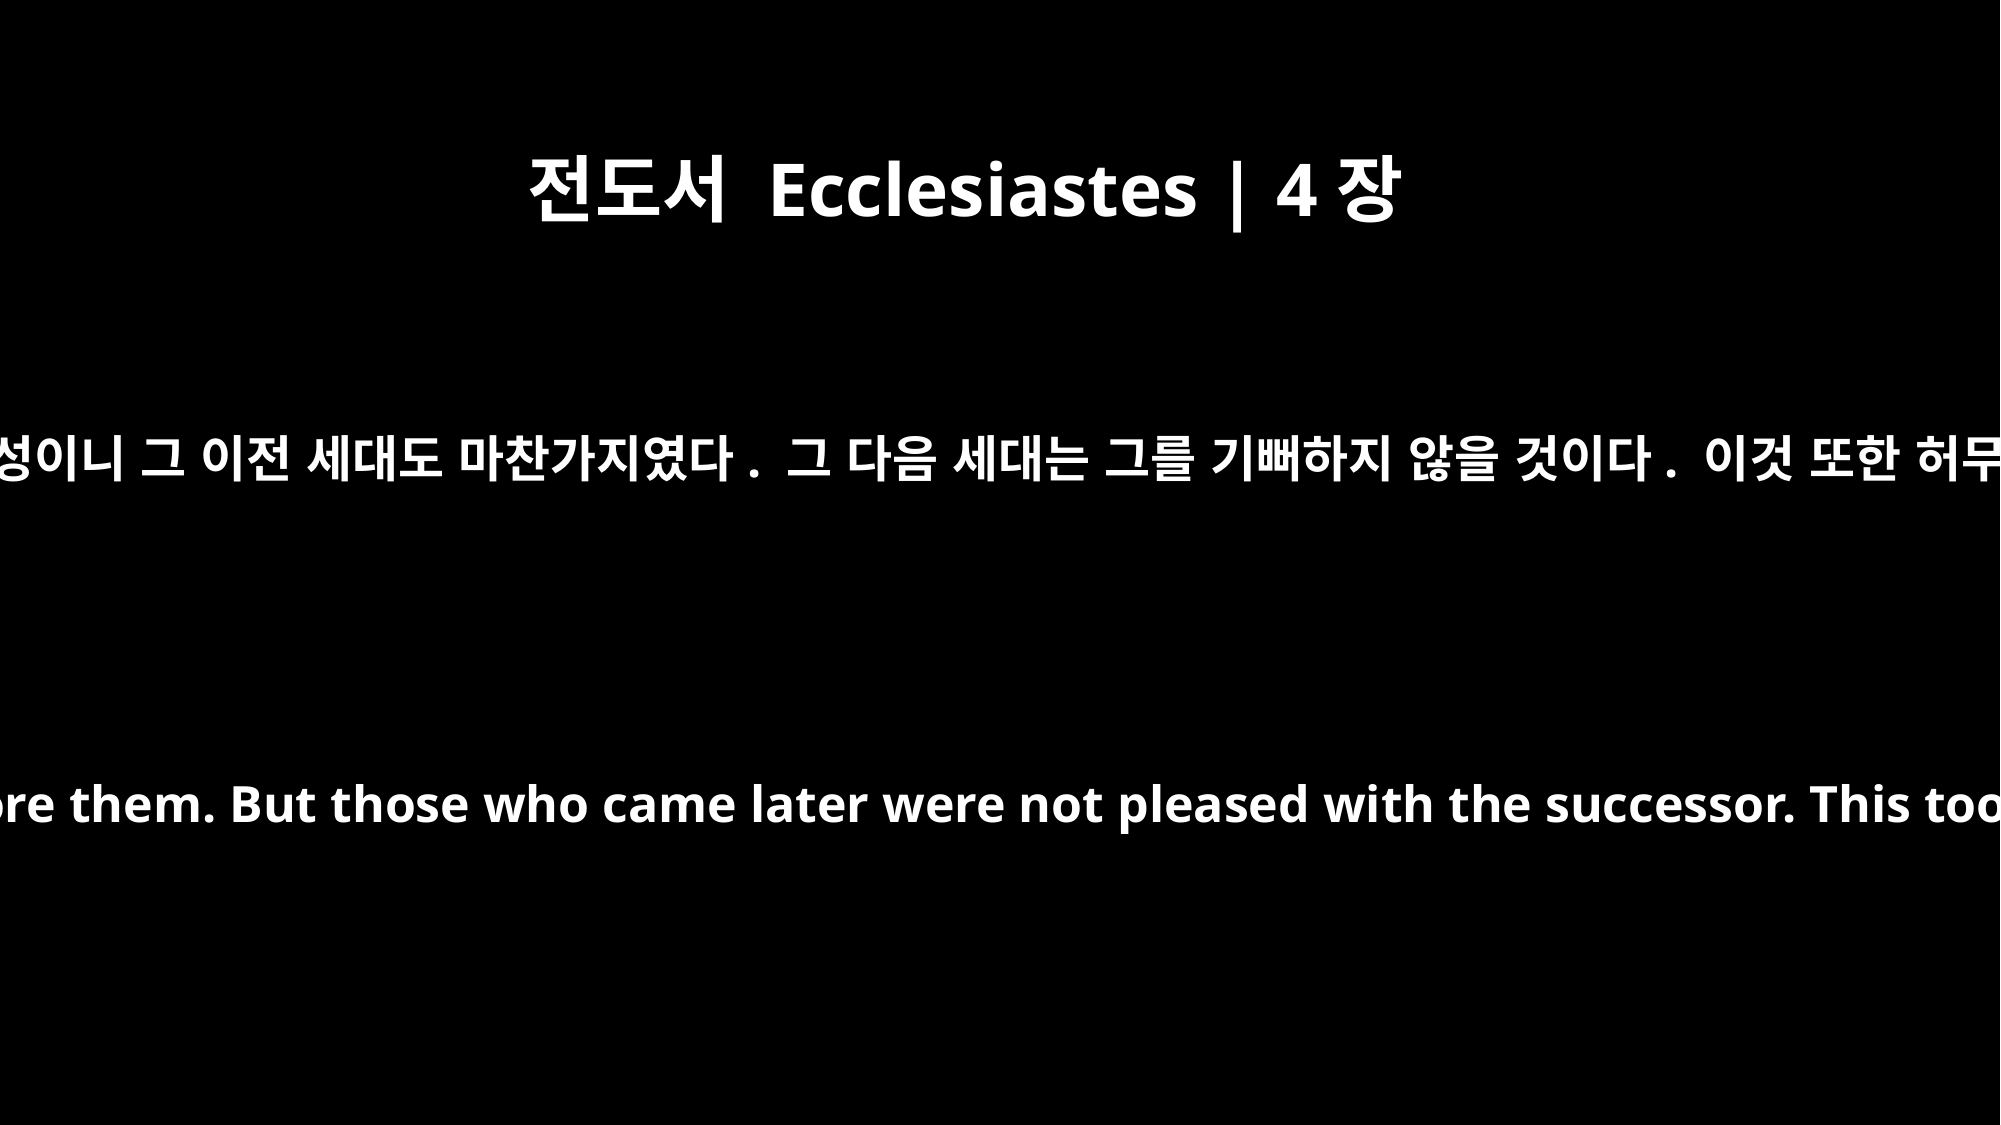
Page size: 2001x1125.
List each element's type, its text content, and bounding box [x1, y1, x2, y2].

text_box There was no end to all the people who were before them. But those who came later were not pleased with the successor. This too is meaningless, a chasing after the wind. [0, 764, 2000, 840]
text_box 전도서 Ecclesiastes | 4장 [513, 136, 1419, 239]
text_box 16 이게 모든 무수한 백성들의 속성이니 그 이전 세대도 마찬가지였다. 그 다음 세대는 그를 기뻐하지 않을 것이다. 이것 또한 허무하고 뜬구름 잡는 일이다. [0, 359, 2000, 495]
